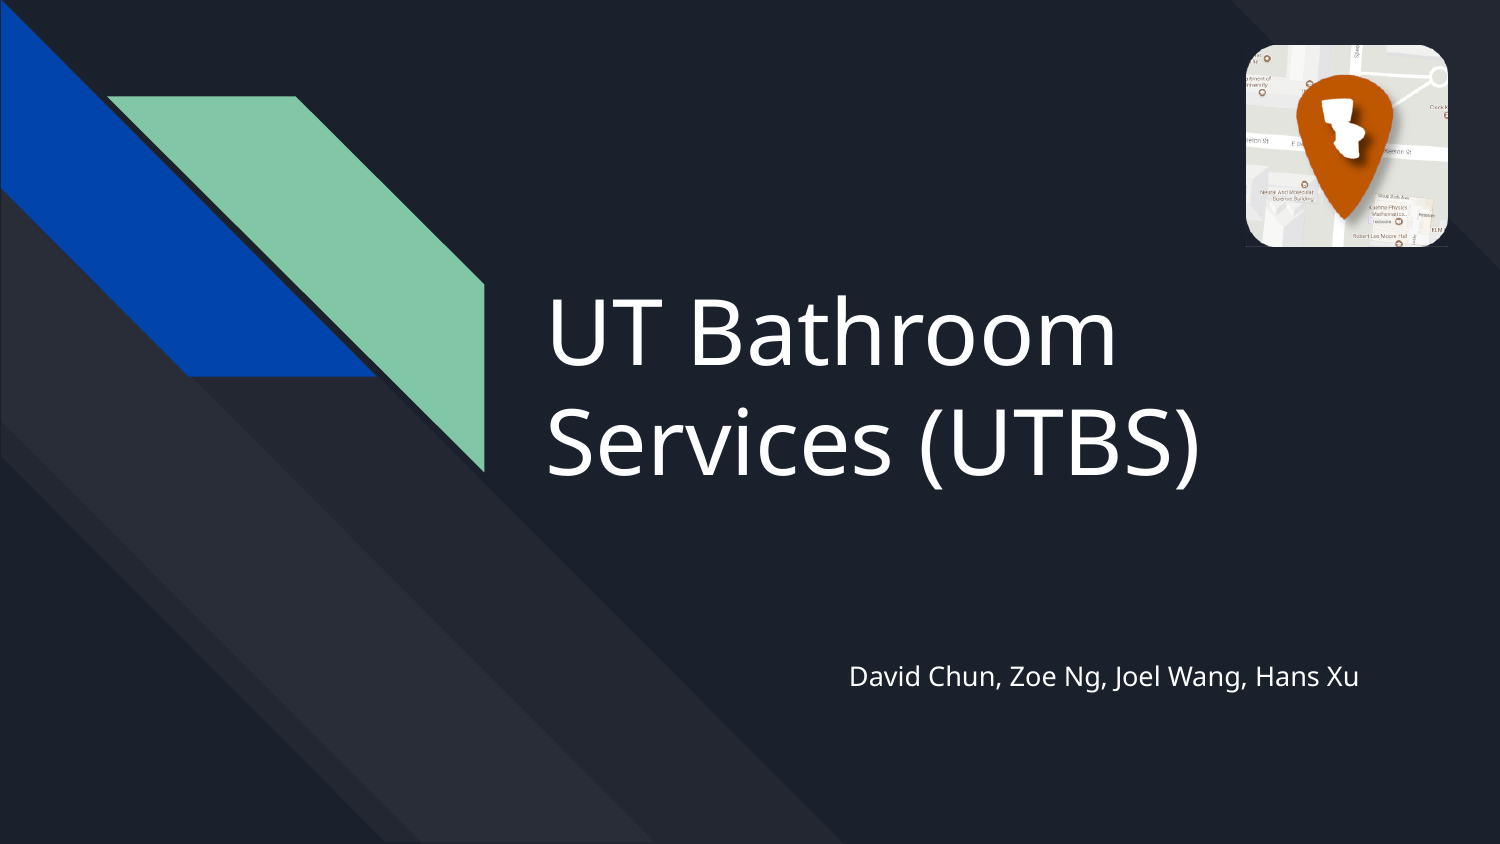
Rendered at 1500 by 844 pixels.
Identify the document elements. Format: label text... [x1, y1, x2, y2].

title UT Bathroom Services (UTBS) [530, 258, 1354, 518]
subtitle David Chun, Zoe Ng, Joel Wang, Hans Xu [833, 643, 1404, 727]
picture [1245, 45, 1448, 248]
